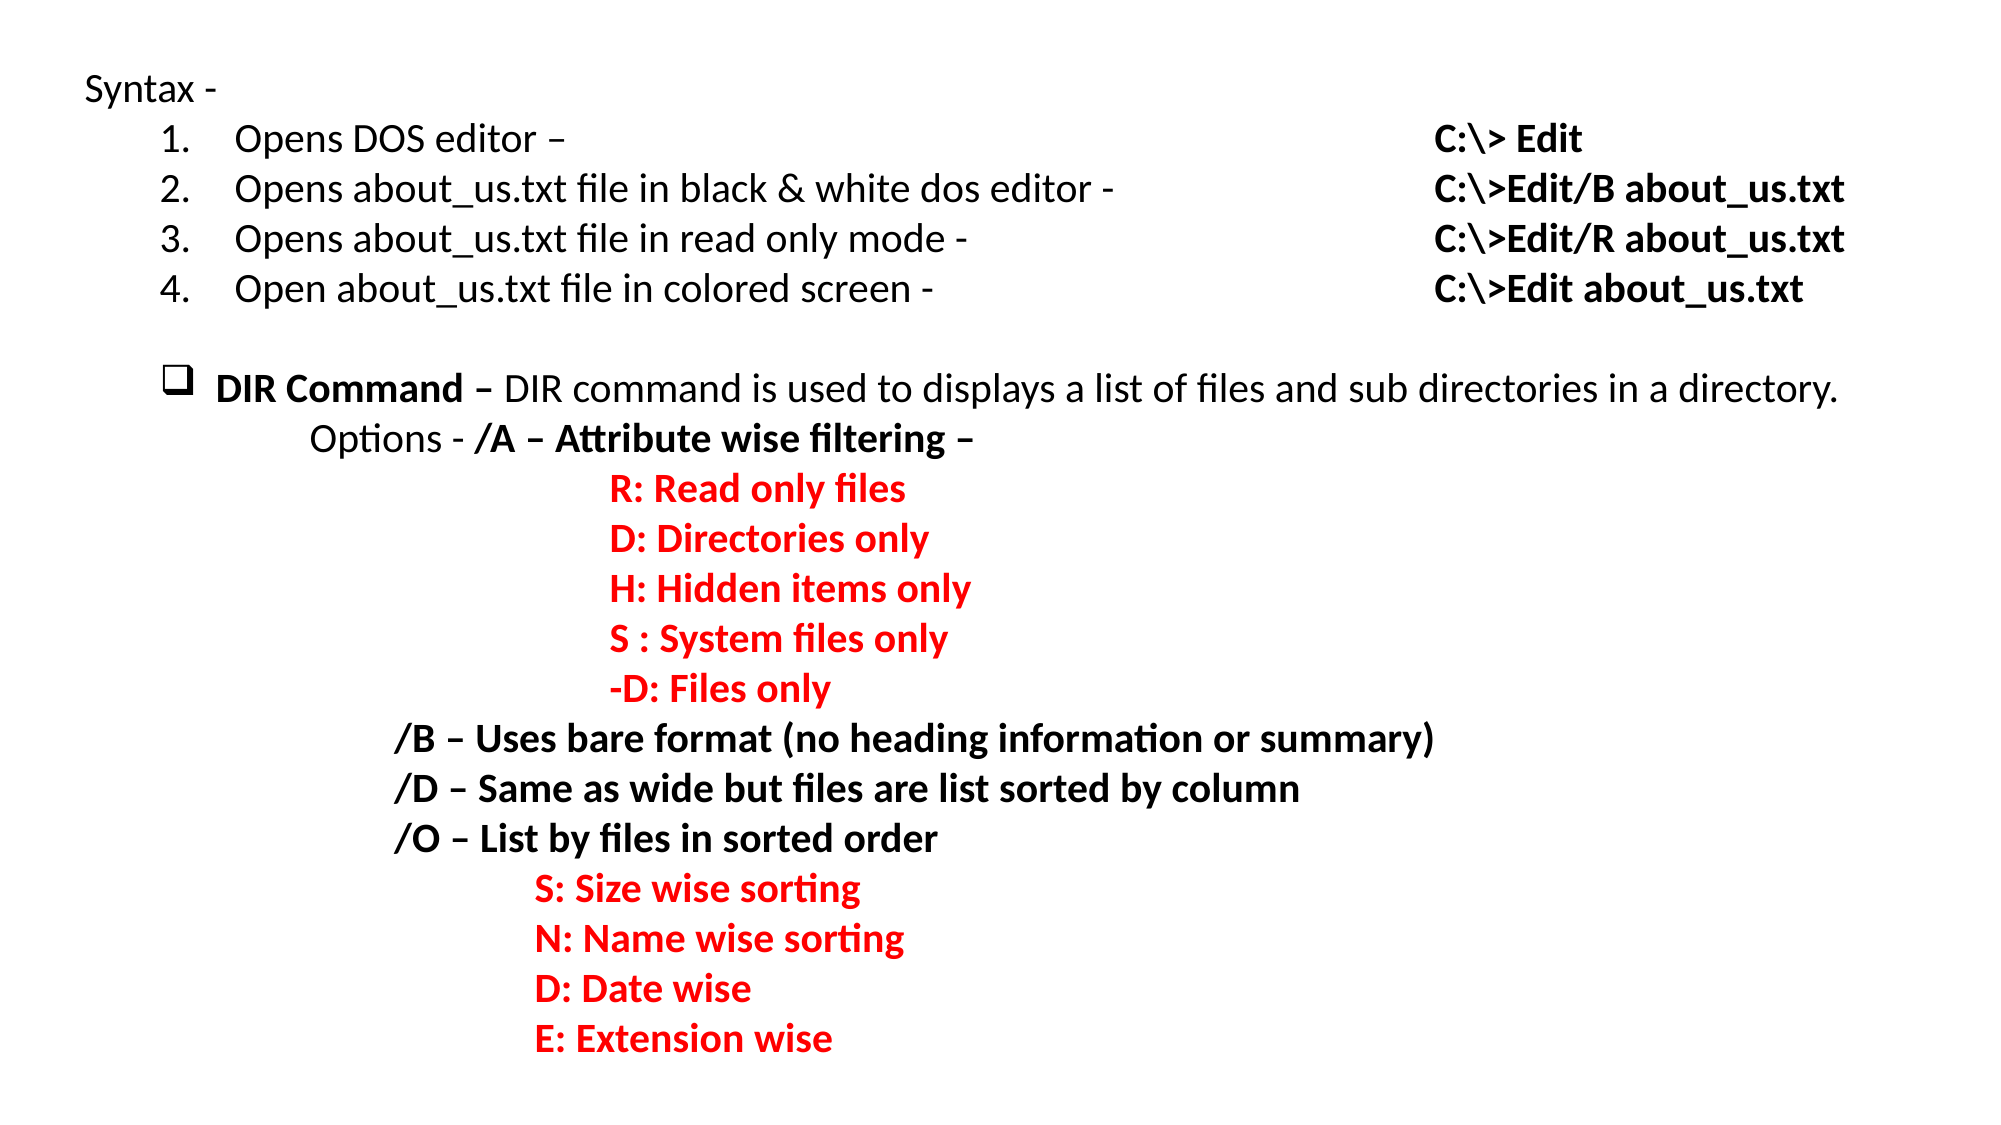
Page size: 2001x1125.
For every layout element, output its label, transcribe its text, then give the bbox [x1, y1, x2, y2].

text_box Syntax - Opens DOS editor – C:\> Edit Opens about_us.txt file in black & white dos editor - C:\>Edit/B about_us.txt Opens about_us.txt file in read only mode - C:\>Edit/R about_us.txt Open about_us.txt file in colored screen - C:\>Edit about_us.txt DIR Command – DIR command is used to displays a list of files and sub directories in a directory. Options - /A – Attribute wise filtering – R: Read only files D: Directories only H: Hidden items only S : System files only -D: Files only /B – Uses bare format (no heading information or summary) /D – Same as wide but files are list sorted by column /O – List by files in sorted order S: Size wise sorting N: Name wise sorting D: Date wise E: Extension wise [69, 53, 1948, 1069]
